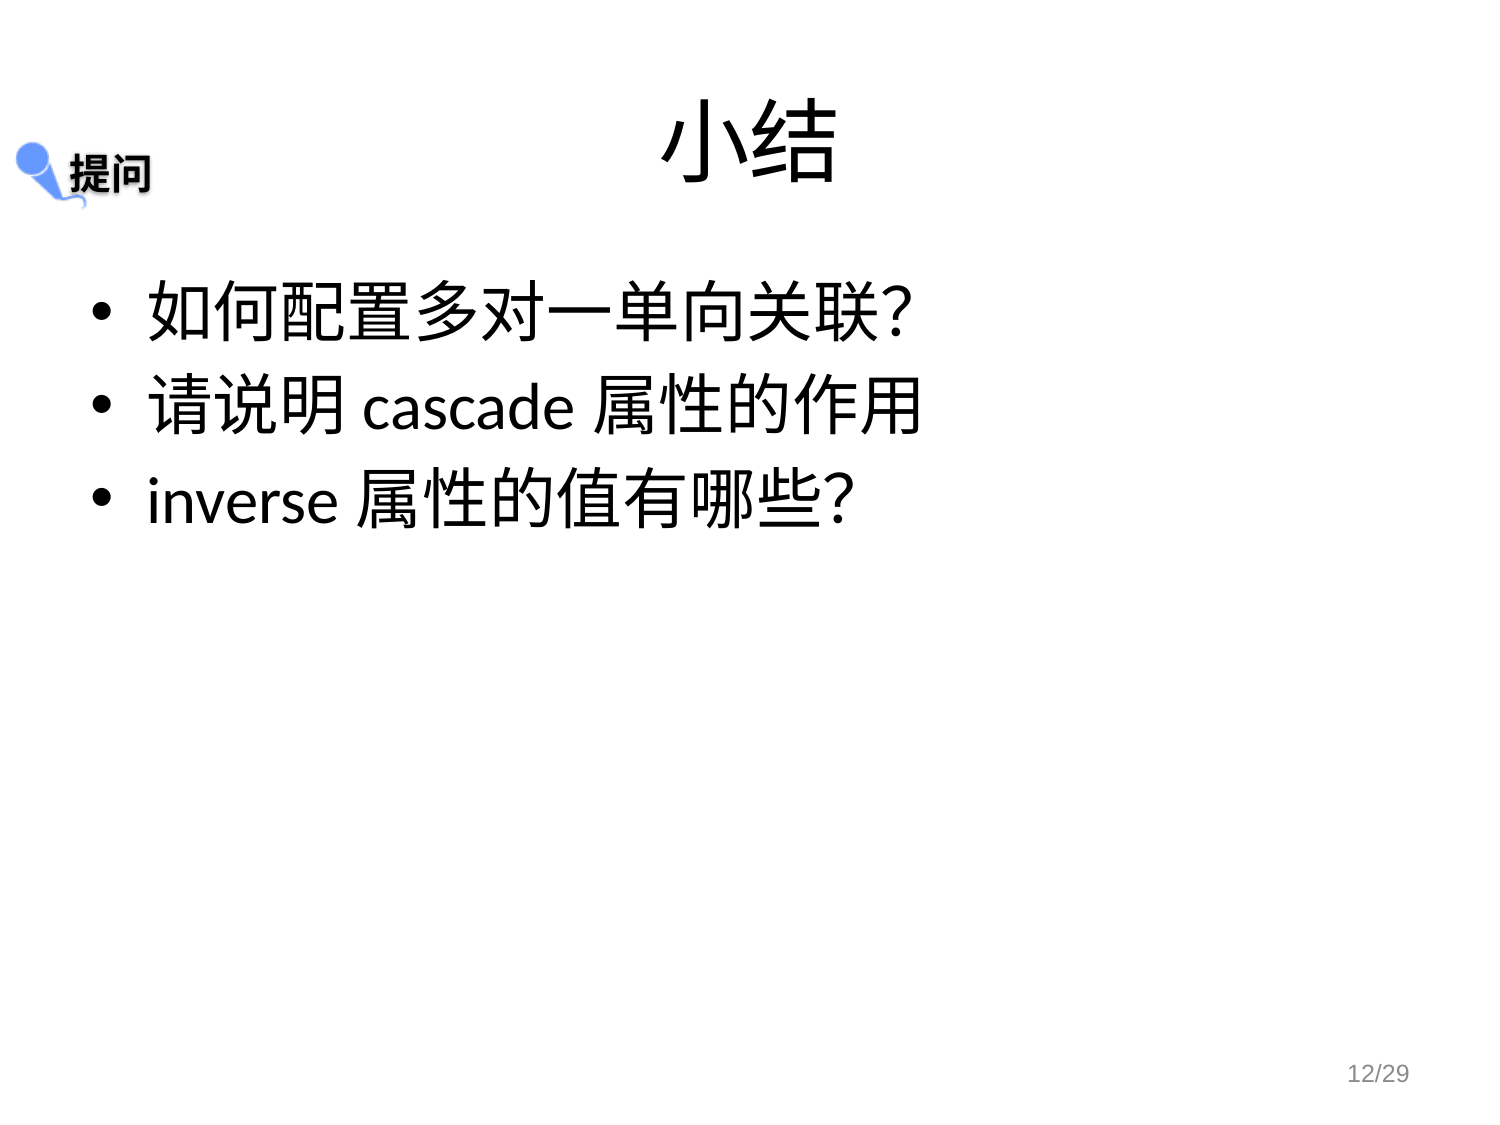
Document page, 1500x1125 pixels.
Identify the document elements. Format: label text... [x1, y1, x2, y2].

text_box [11, 139, 170, 212]
list 如何配置多对一单向关联？ 请说明cascade属性的作用 inverse属性的值有哪些？ [75, 262, 1425, 1005]
title 小结 [75, 45, 1425, 233]
slide_number 12/29 [1074, 1042, 1425, 1103]
